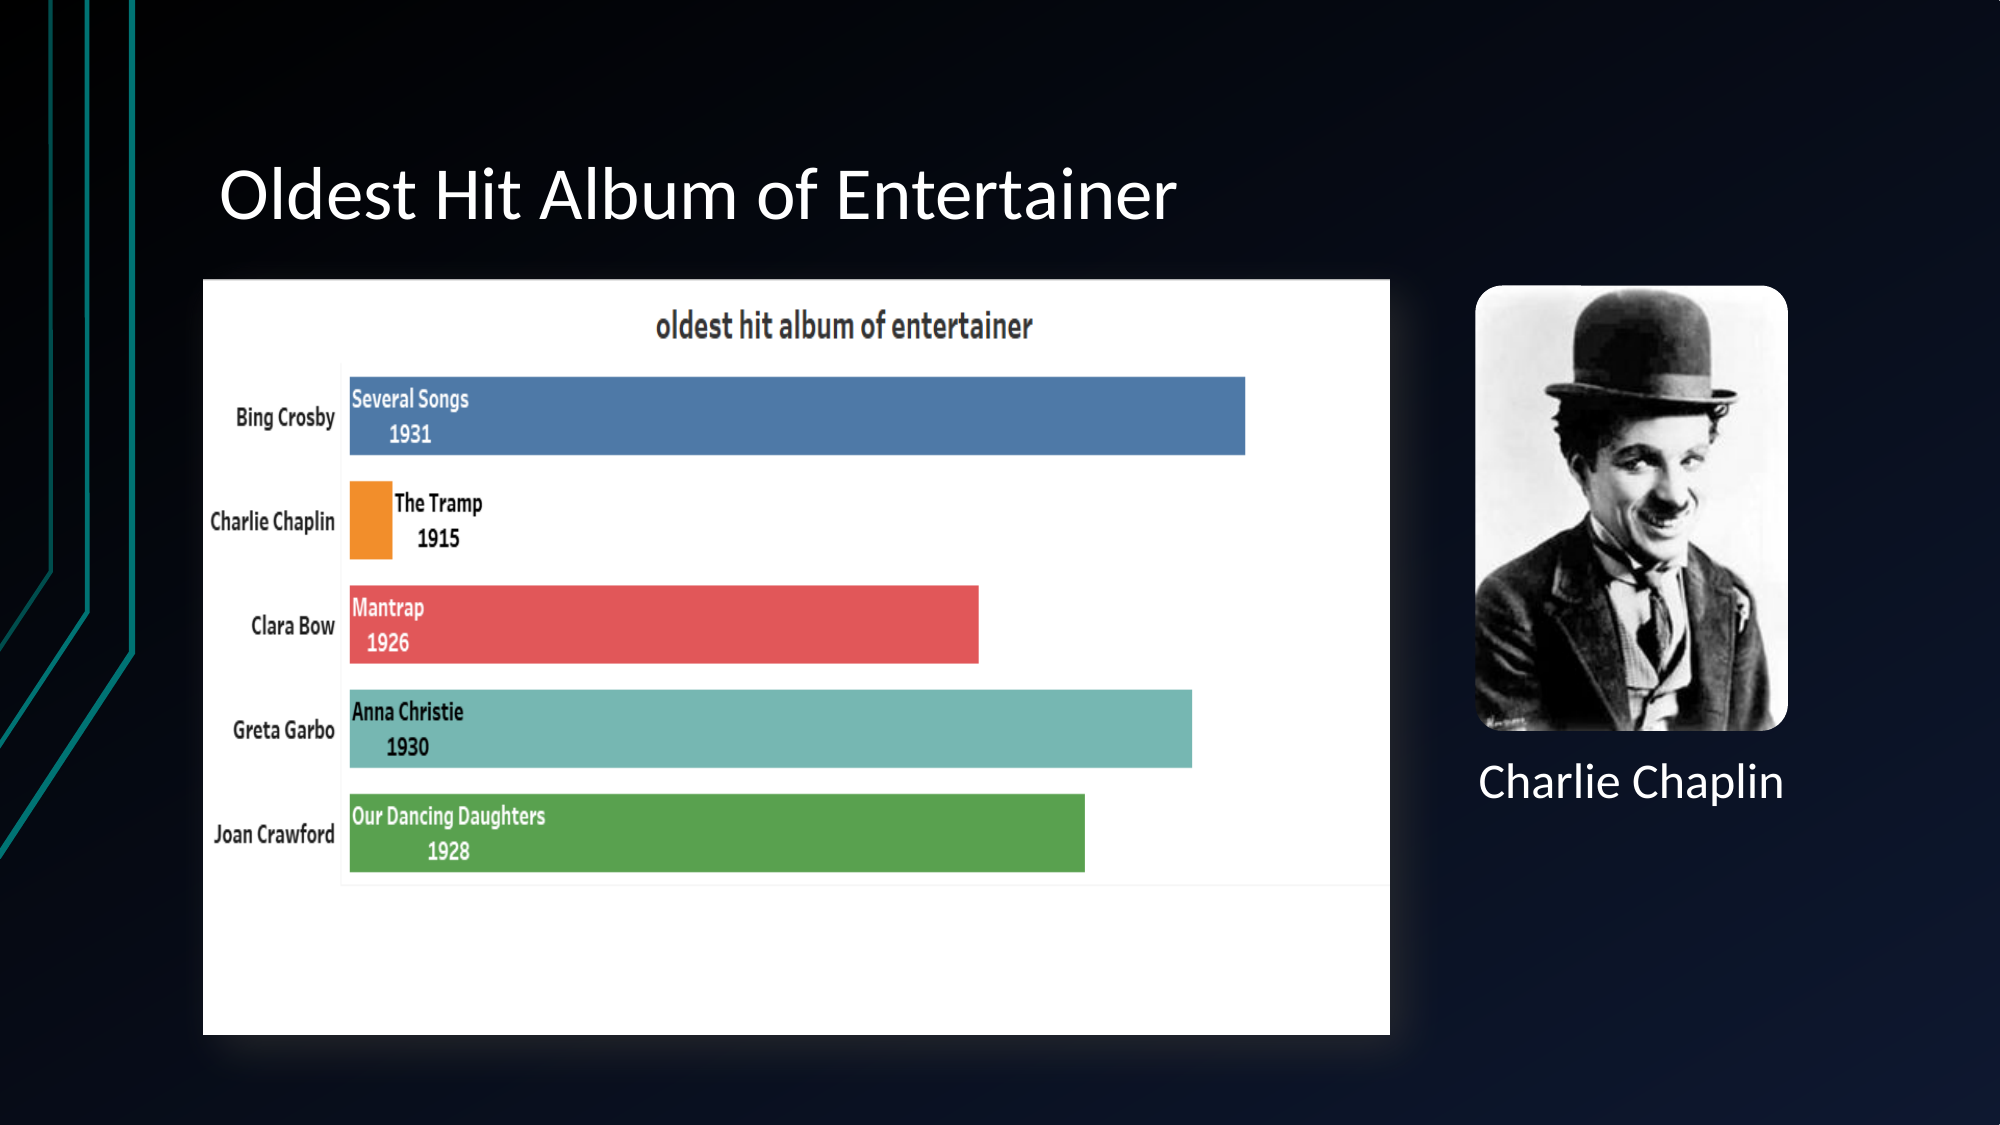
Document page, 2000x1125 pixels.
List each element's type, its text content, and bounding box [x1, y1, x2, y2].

picture [1475, 285, 1789, 732]
title Oldest Hit Album of Entertainer [199, 45, 1900, 246]
text_box Charlie Chaplin [1425, 740, 1839, 816]
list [203, 278, 1390, 1036]
